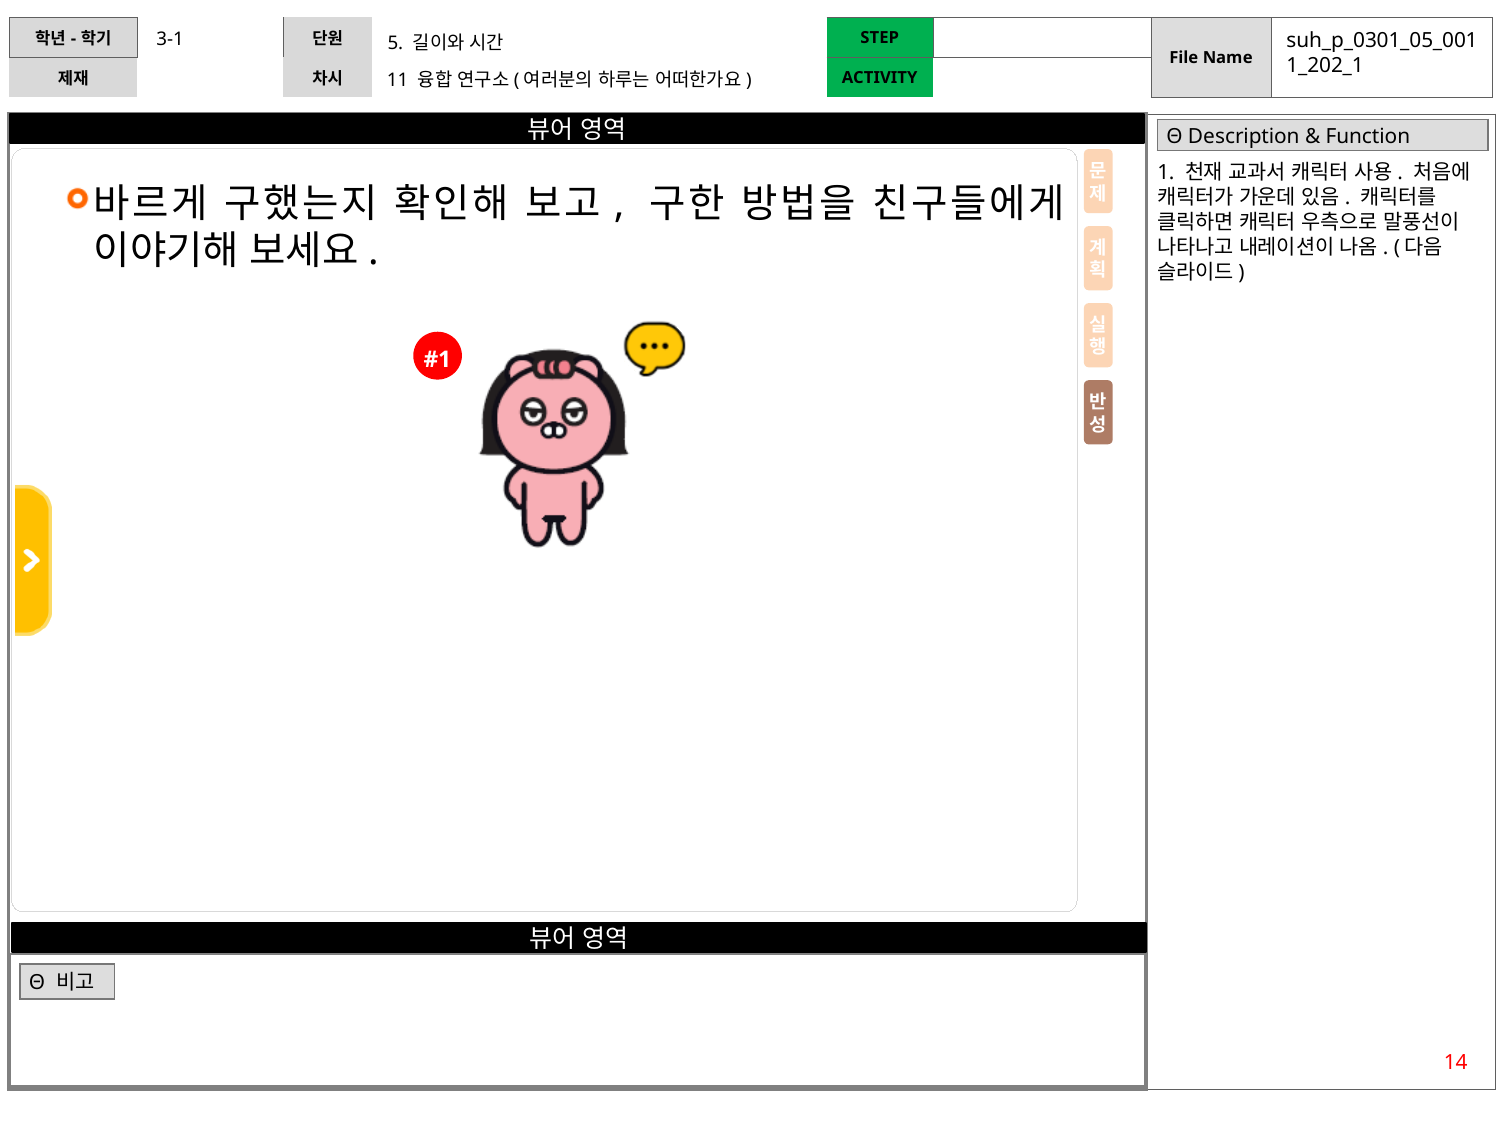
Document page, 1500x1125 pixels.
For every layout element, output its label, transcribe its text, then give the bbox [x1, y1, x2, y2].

text_box 11 융합 연구소(여러분의 하루는 어떠한가요) [372, 60, 821, 96]
picture [15, 473, 55, 640]
picture [466, 320, 686, 559]
text_box 바르게 구했는지 확인해 보고, 구한 방법을 친구들에게 이야기해 보세요. [79, 170, 1078, 280]
table_header Θ Description & Function [1158, 120, 1487, 150]
text_box 5. 길이와 시간 [372, 23, 828, 48]
text_box suh_p_0301_05_0011_202_1 [1271, 18, 1500, 84]
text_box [1083, 148, 1113, 445]
text_box 1. 천재 교과서 캐릭터 사용. 처음에 캐릭터가 가운데 있음. 캐릭터를 클릭하면 캐릭터 우측으로 말풍선이 나타나고 내레이션이 나옴. (다음 슬라이드) [1142, 151, 1497, 416]
text_box #1 [411, 329, 461, 382]
text_box [11, 148, 1078, 912]
text_box 3-1 [141, 18, 284, 55]
picture [52, 169, 105, 225]
